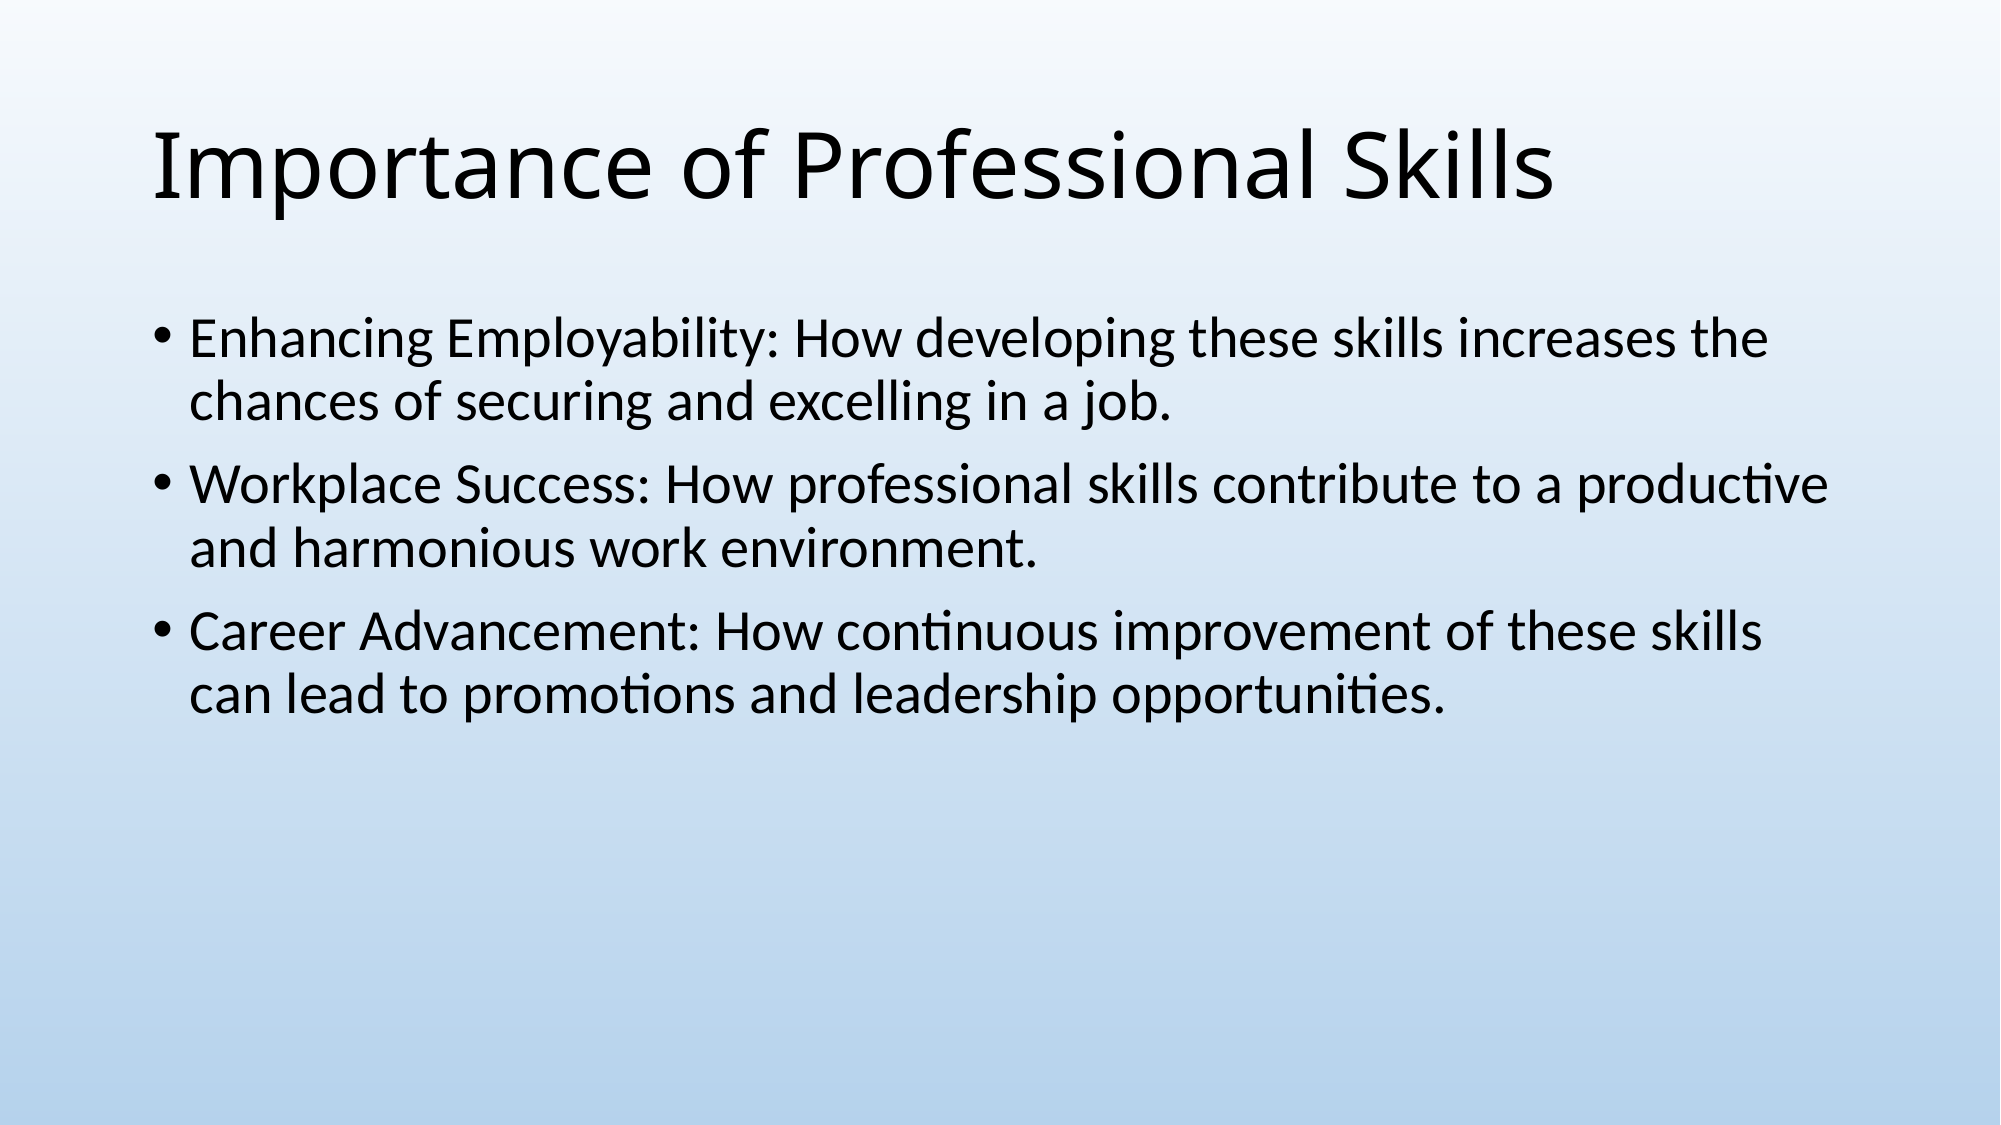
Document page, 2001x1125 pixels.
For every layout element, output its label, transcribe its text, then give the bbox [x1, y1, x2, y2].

title Importance of Professional Skills [137, 59, 1863, 278]
list Enhancing Employability: How developing these skills increases the chances of securing and excelling in a job. Workplace Success: How professional skills contribute to a productive and harmonious work environment. Career Advancement: How continuous improvement of these skills can lead to promotions and leadership opportunities. [137, 299, 1863, 1014]
